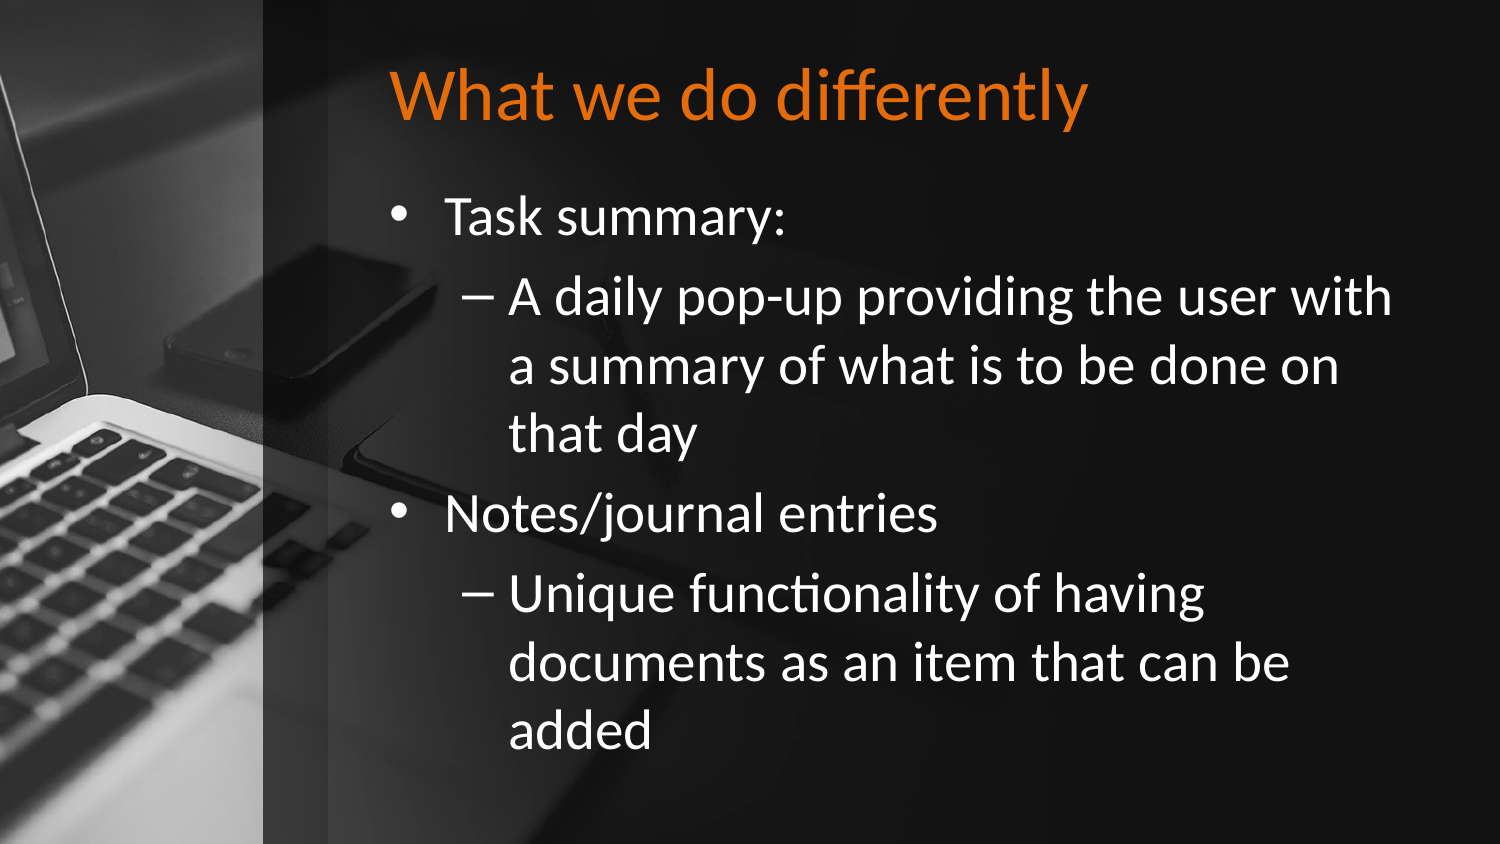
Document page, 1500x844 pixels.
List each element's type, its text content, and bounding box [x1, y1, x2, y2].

list Task summary: A daily pop-up providing the user with a summary of what is to be done on that day Notes/journal entries Unique functionality of having documents as an item that can be added [374, 171, 1425, 772]
picture [0, 0, 1500, 844]
title What we do differently [374, 16, 1425, 165]
